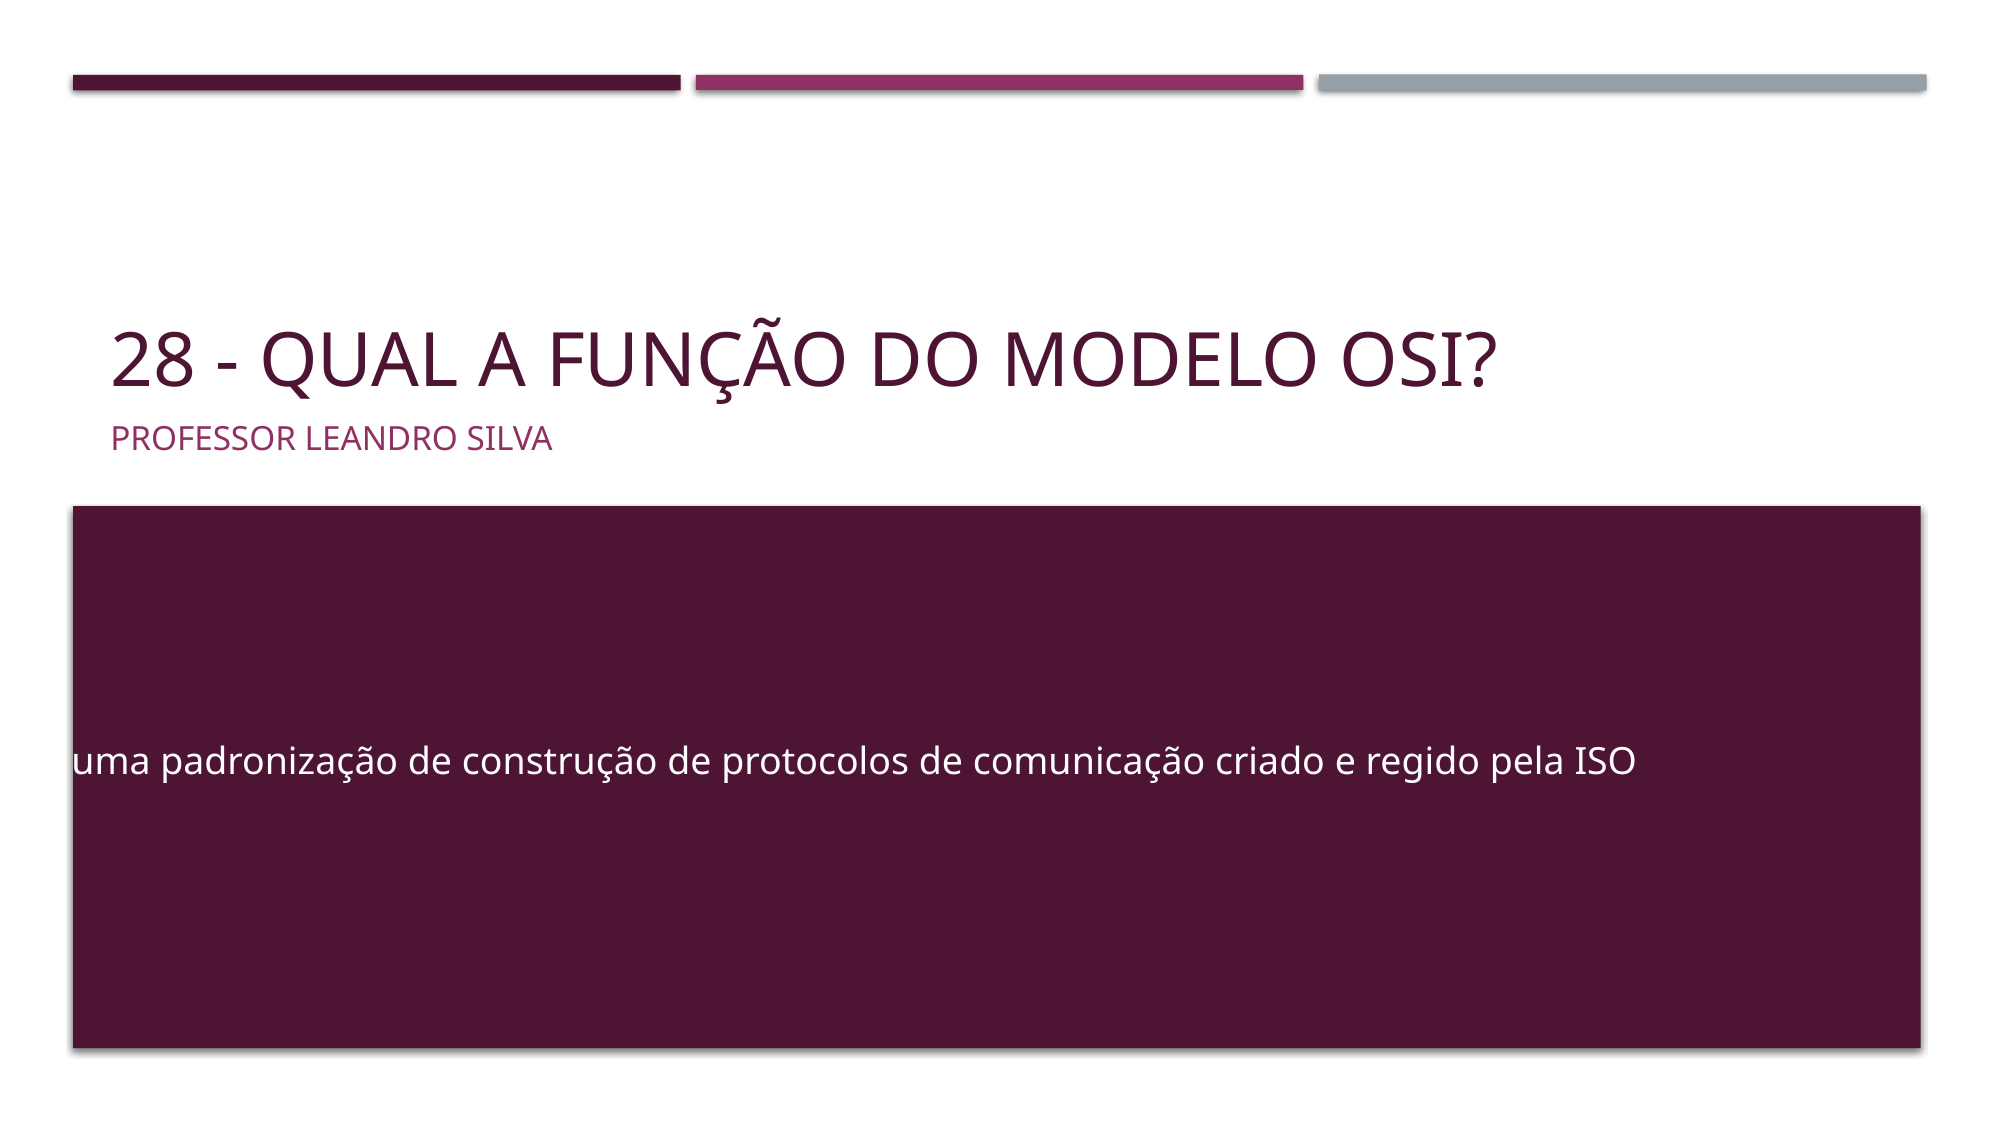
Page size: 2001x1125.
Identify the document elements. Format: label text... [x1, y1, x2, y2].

subtitle Professor Leandro Silva [95, 409, 1899, 507]
text_box É uma padronização de construção de protocolos de comunicação criado e regido pela ISO [26, 729, 1654, 790]
title 28 - Qual a função do modelo OSI? [95, 167, 1899, 409]
